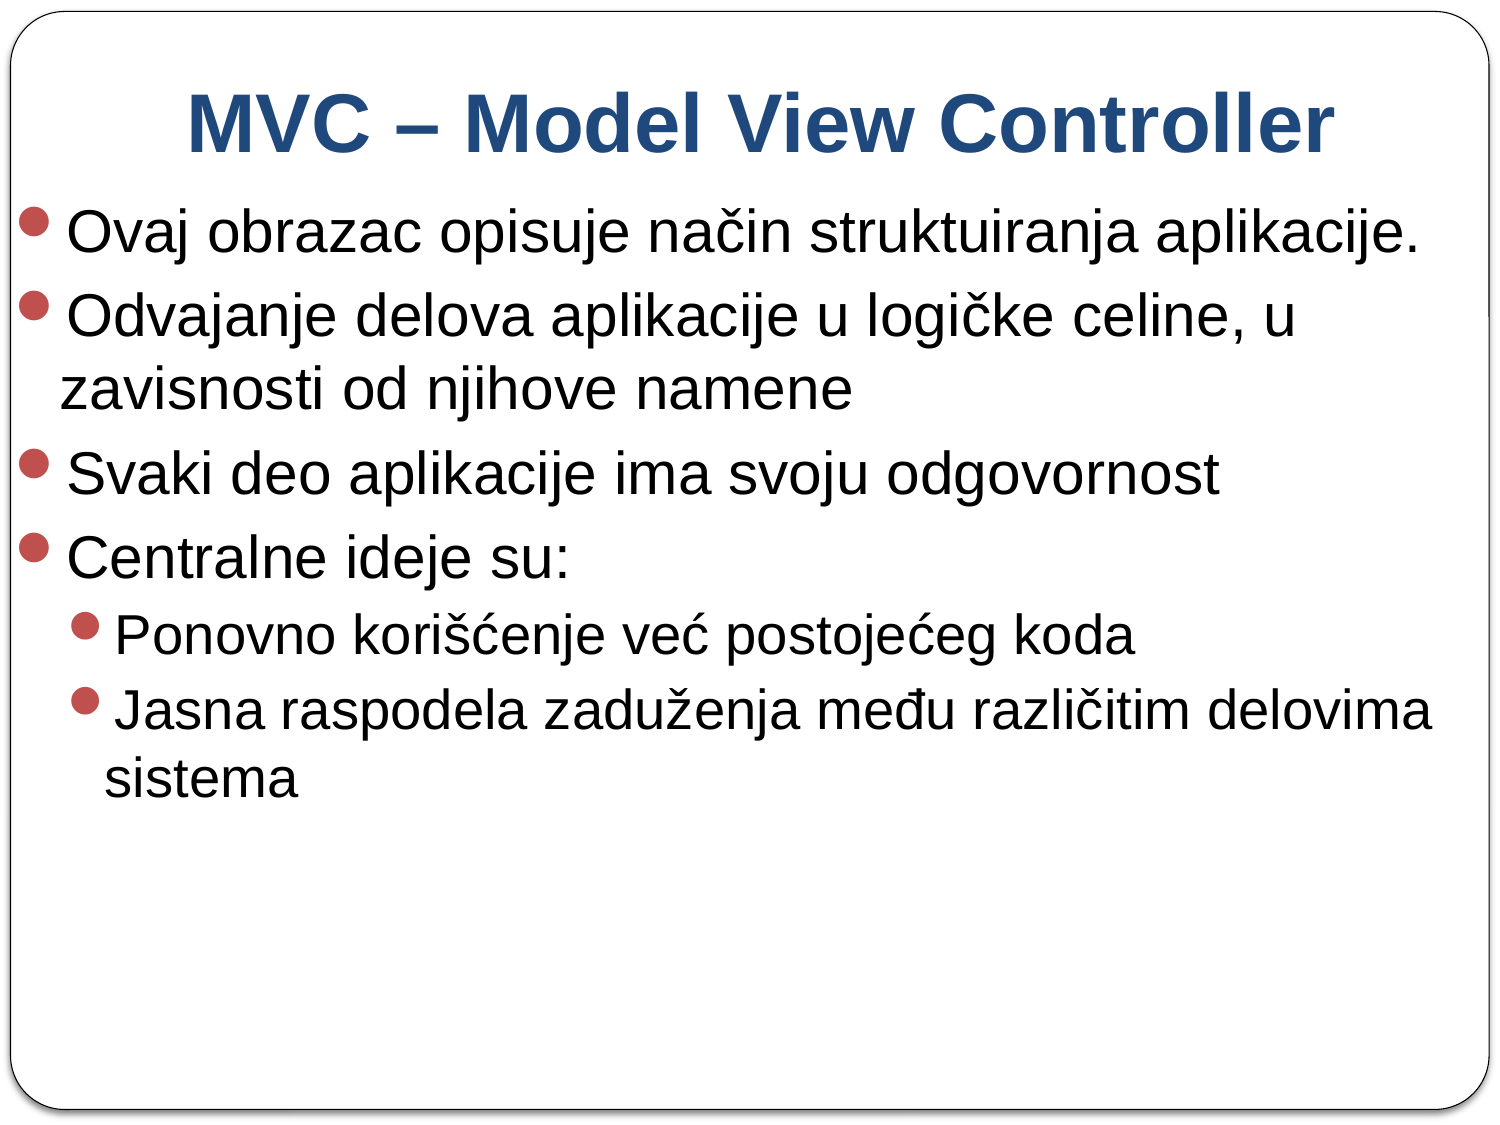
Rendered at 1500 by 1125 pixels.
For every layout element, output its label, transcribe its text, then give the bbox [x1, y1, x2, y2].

title MVC – Model View Controller [41, 54, 1483, 184]
list Ovaj obrazac opisuje način struktuiranja aplikacije. Odvajanje delova aplikacije u logičke celine, u zavisnosti od njihove namene Svaki deo aplikacije ima svoju odgovornost Centralne ideje su: Ponovno korišćenje već postojećeg koda Jasna raspodela zaduženja među različitim delovima sistema [0, 184, 1500, 1125]
